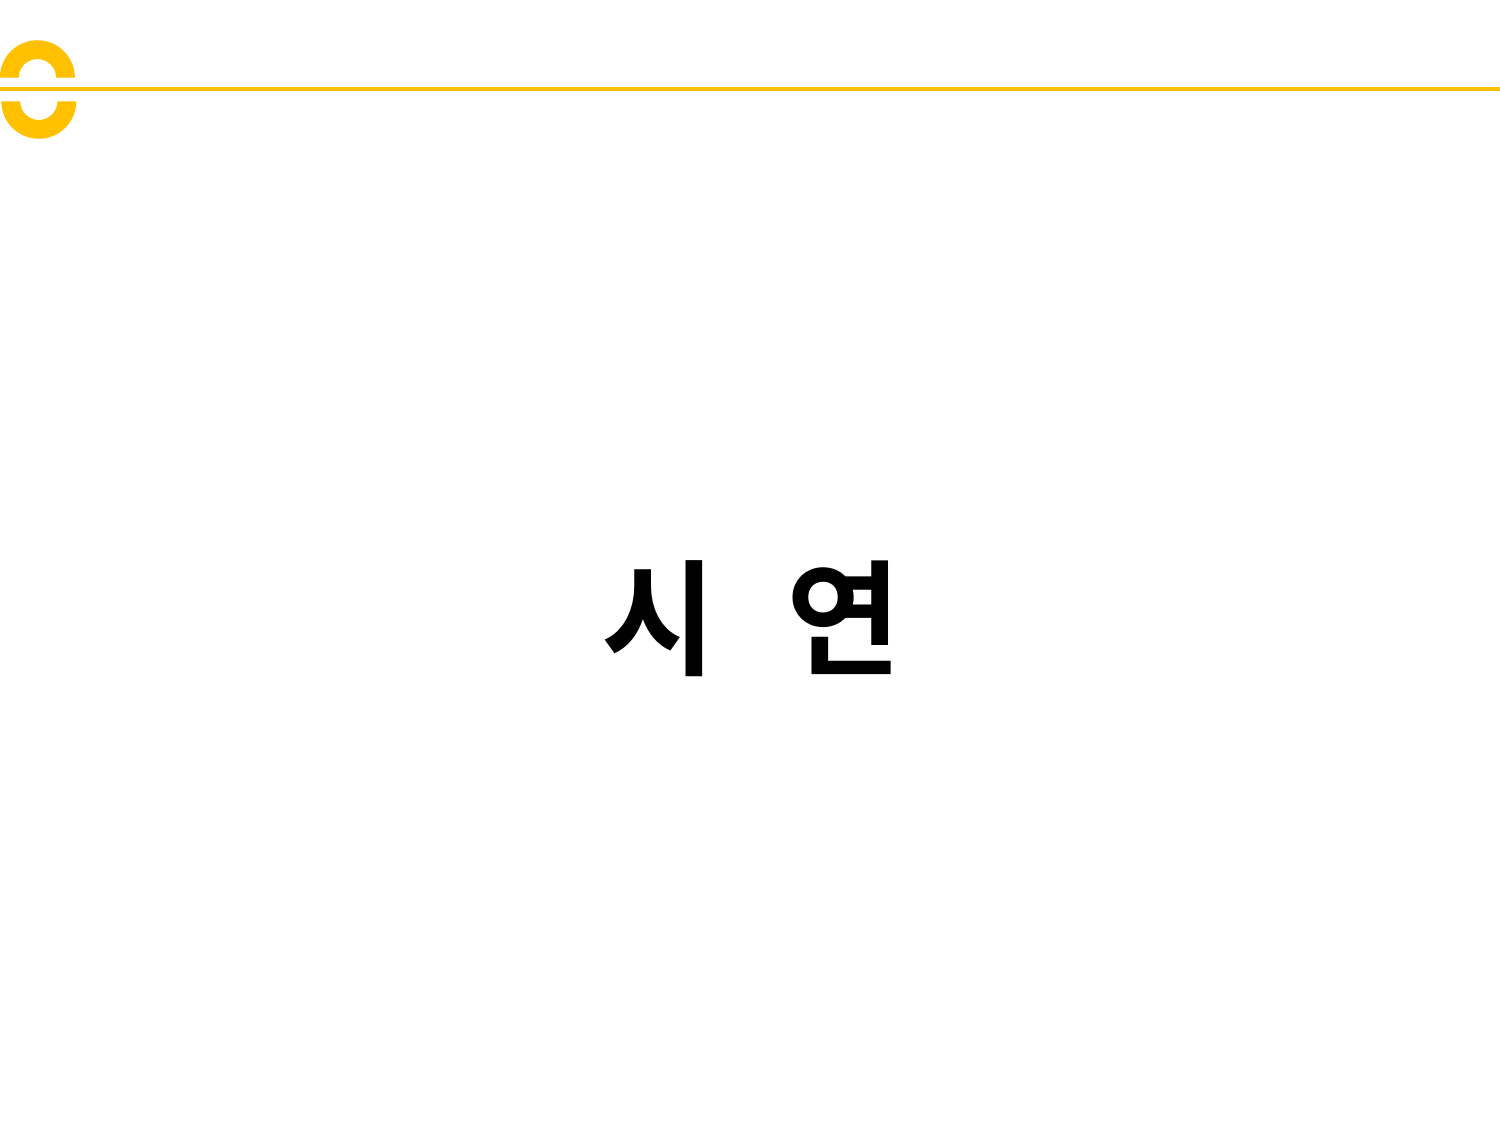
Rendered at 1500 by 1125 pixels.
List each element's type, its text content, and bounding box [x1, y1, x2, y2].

text_box [0, 39, 76, 79]
text_box [0, 100, 78, 140]
text_box 시 연 [375, 532, 1128, 698]
